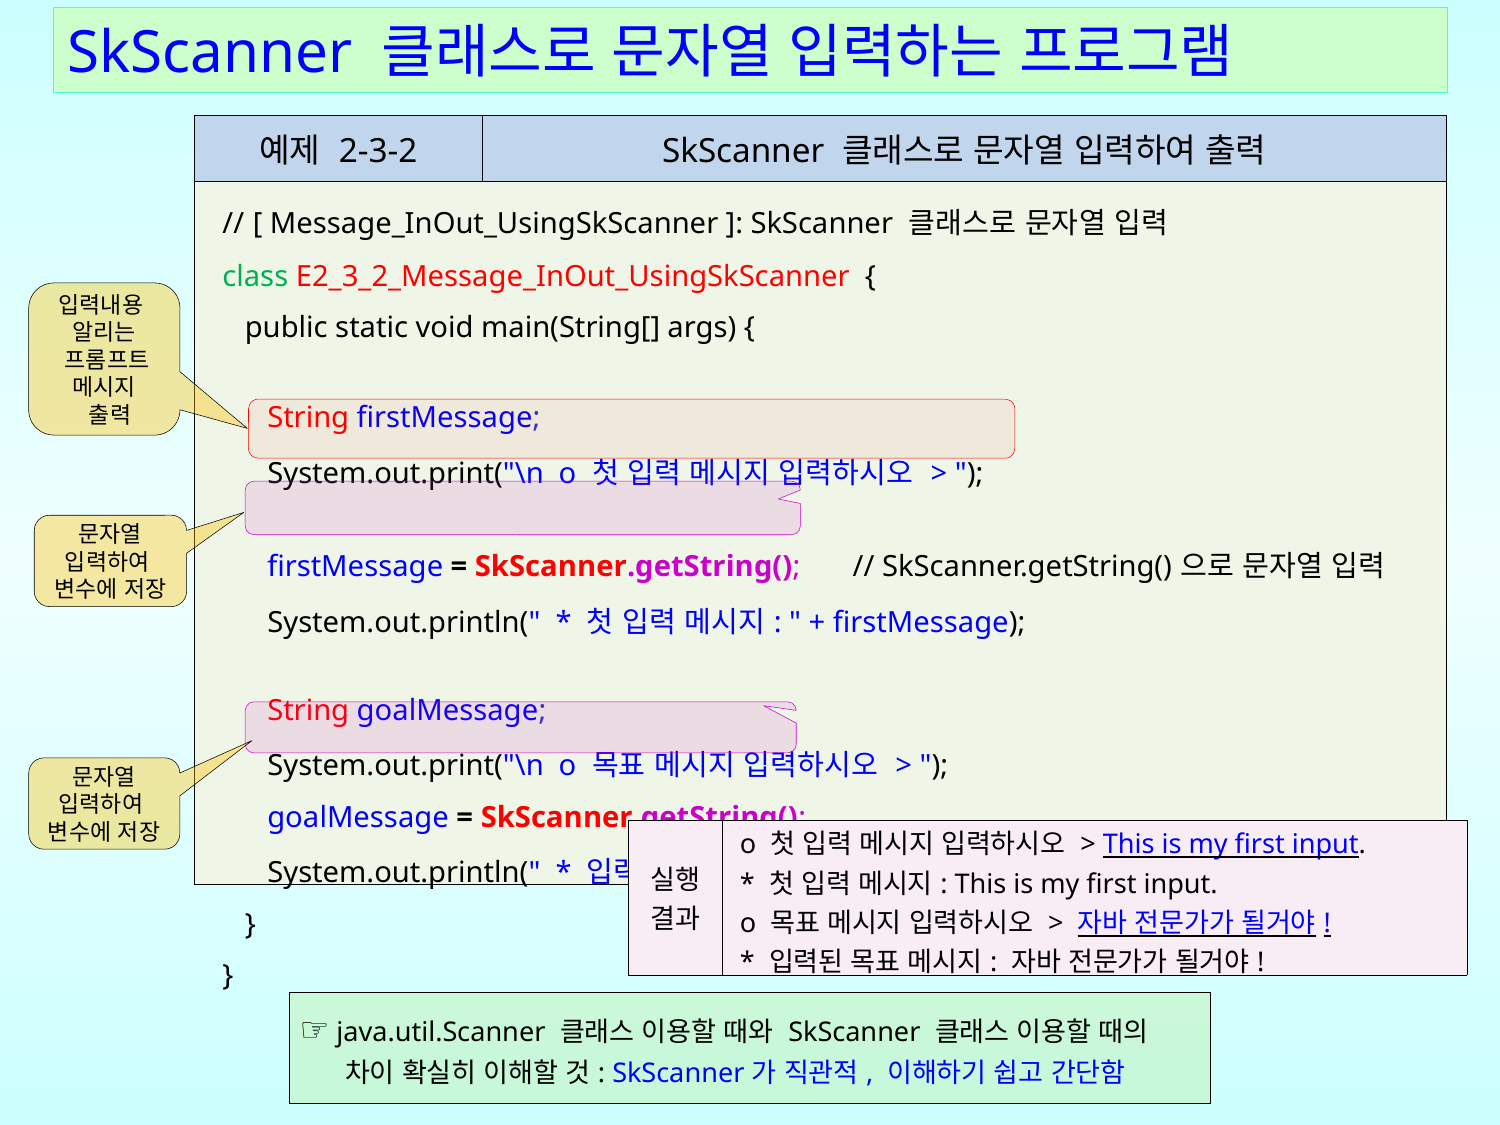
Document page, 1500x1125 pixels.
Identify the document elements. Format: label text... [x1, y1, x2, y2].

table_header o 첫 입력 메시지 입력하시오 > This is my first input. * 첫 입력 메시지: This is my first input. o 목표 메시지 입력하시오 > 자바 전문가가 될거야! * 입력된 목표 메시지: 자바 전문가가 될거야! [723, 821, 1467, 975]
table_header 예제 2-3-2 [195, 116, 482, 181]
table_header ☞ java.util.Scanner 클래스 이용할 때와 SkScanner 클래스 이용할 때의 차이 확실히 이해할 것: SkScanner가 직관적, 이해하기 쉽고 간단함 [290, 993, 1210, 1103]
table_header 실행 결과 [629, 821, 722, 975]
text_box [245, 701, 797, 753]
text_box [245, 481, 801, 535]
text_box 입력내용 알리는 프롬프트 메시지 출력 [28, 282, 248, 436]
text_box 문자열 입력하여 변수에 저장 [34, 512, 244, 607]
table_cell // [ Message_InOut_UsingSkScanner ]: SkScanner 클래스로 문자열 입력 class E2_3_2_Message_InOut_UsingSkScanner { public static void main(String[] args) { String firstMessage; System.out.print("\n o 첫 입력 메시지 입력하시오 > "); firstMessage = SkScanner.getString(); // SkScanner.getString()으로 문자열 입력 System.out.println(" * 첫 입력 메시지: " + firstMessage); String goalMessage; System.out.print("\n o 목표 메시지 입력하시오 > "); goalMessage = SkScanner.getString(); System.out.println(" * 입력된 목표 메시지: " + goalMessage); } } [195, 182, 1446, 884]
table_header SkScanner 클래스로 문자열 입력하여 출력 [483, 116, 1446, 181]
text_box [248, 399, 1015, 459]
text_box SkScanner 클래스로 문자열 입력하는 프로그램 [53, 7, 1447, 92]
text_box 문자열 입력하여 변수에 저장 [28, 740, 253, 850]
